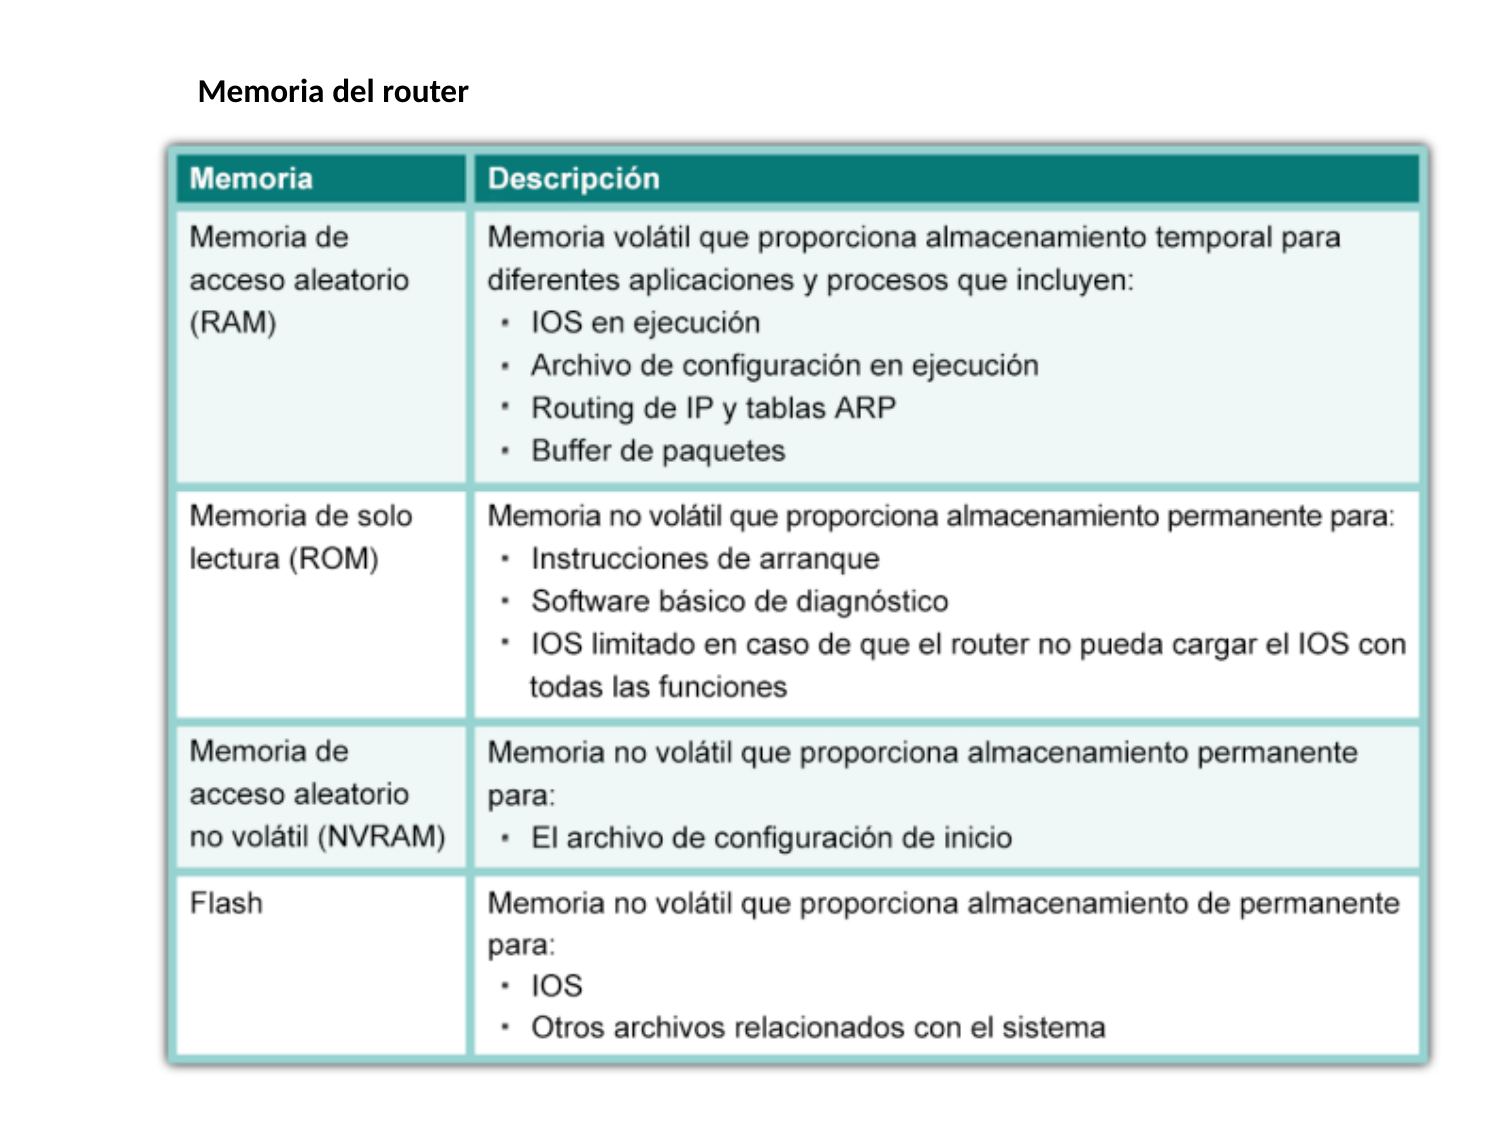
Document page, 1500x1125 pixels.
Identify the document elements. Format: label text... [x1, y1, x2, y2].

picture [133, 113, 1457, 1082]
text_box Memoria del router [182, 62, 910, 112]
